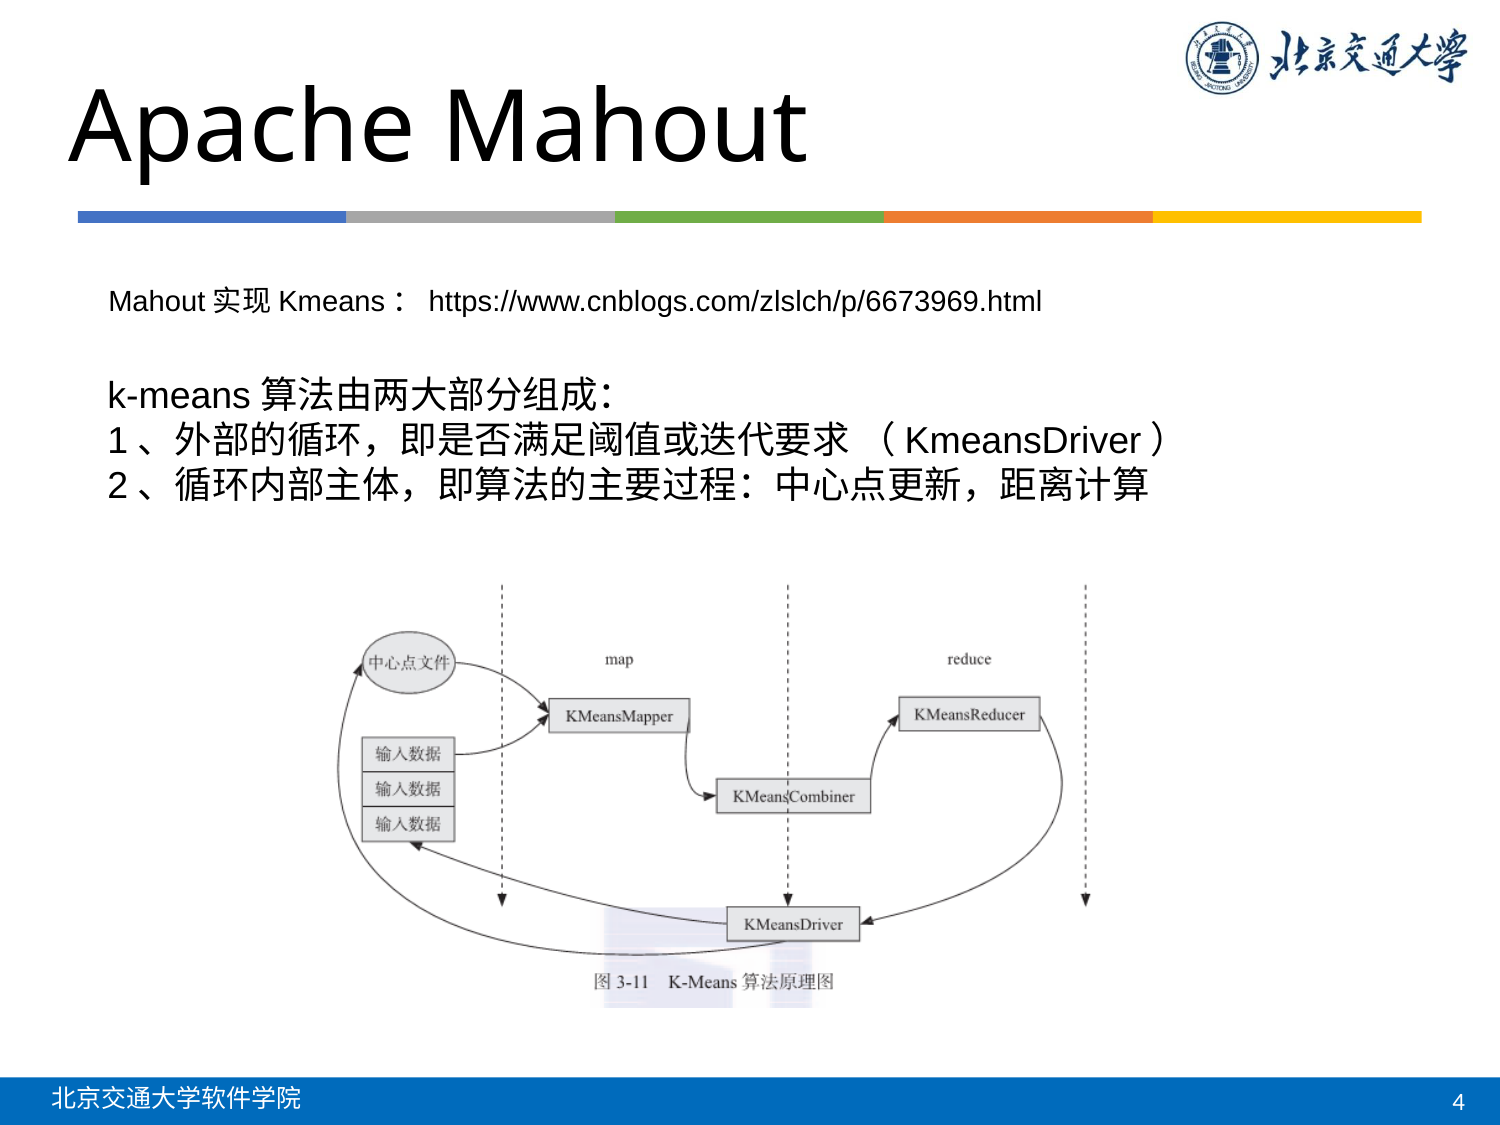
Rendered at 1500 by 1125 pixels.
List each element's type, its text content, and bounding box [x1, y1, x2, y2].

text_box Apache Mahout [68, 61, 810, 182]
text_box [1152, 210, 1422, 224]
text_box [883, 210, 1152, 224]
text_box Mahout实现Kmeans：https://www.cnblogs.com/zlslch/p/6673969.html [93, 275, 1137, 326]
text_box [614, 210, 883, 224]
text_box 4 [1452, 1085, 1466, 1116]
picture [269, 563, 1167, 1008]
text_box [77, 210, 346, 224]
text_box [0, 1077, 1500, 1125]
text_box k-means算法由两大部分组成： 1、外部的循环，即是否满足阈值或迭代要求 （KmeansDriver） 2、循环内部主体，即算法的主要过程：中心点更新，距离计算 [92, 363, 1207, 514]
text_box [346, 210, 614, 224]
text_box 北京交通大学软件学院 [51, 1082, 302, 1113]
picture [1166, 10, 1491, 106]
